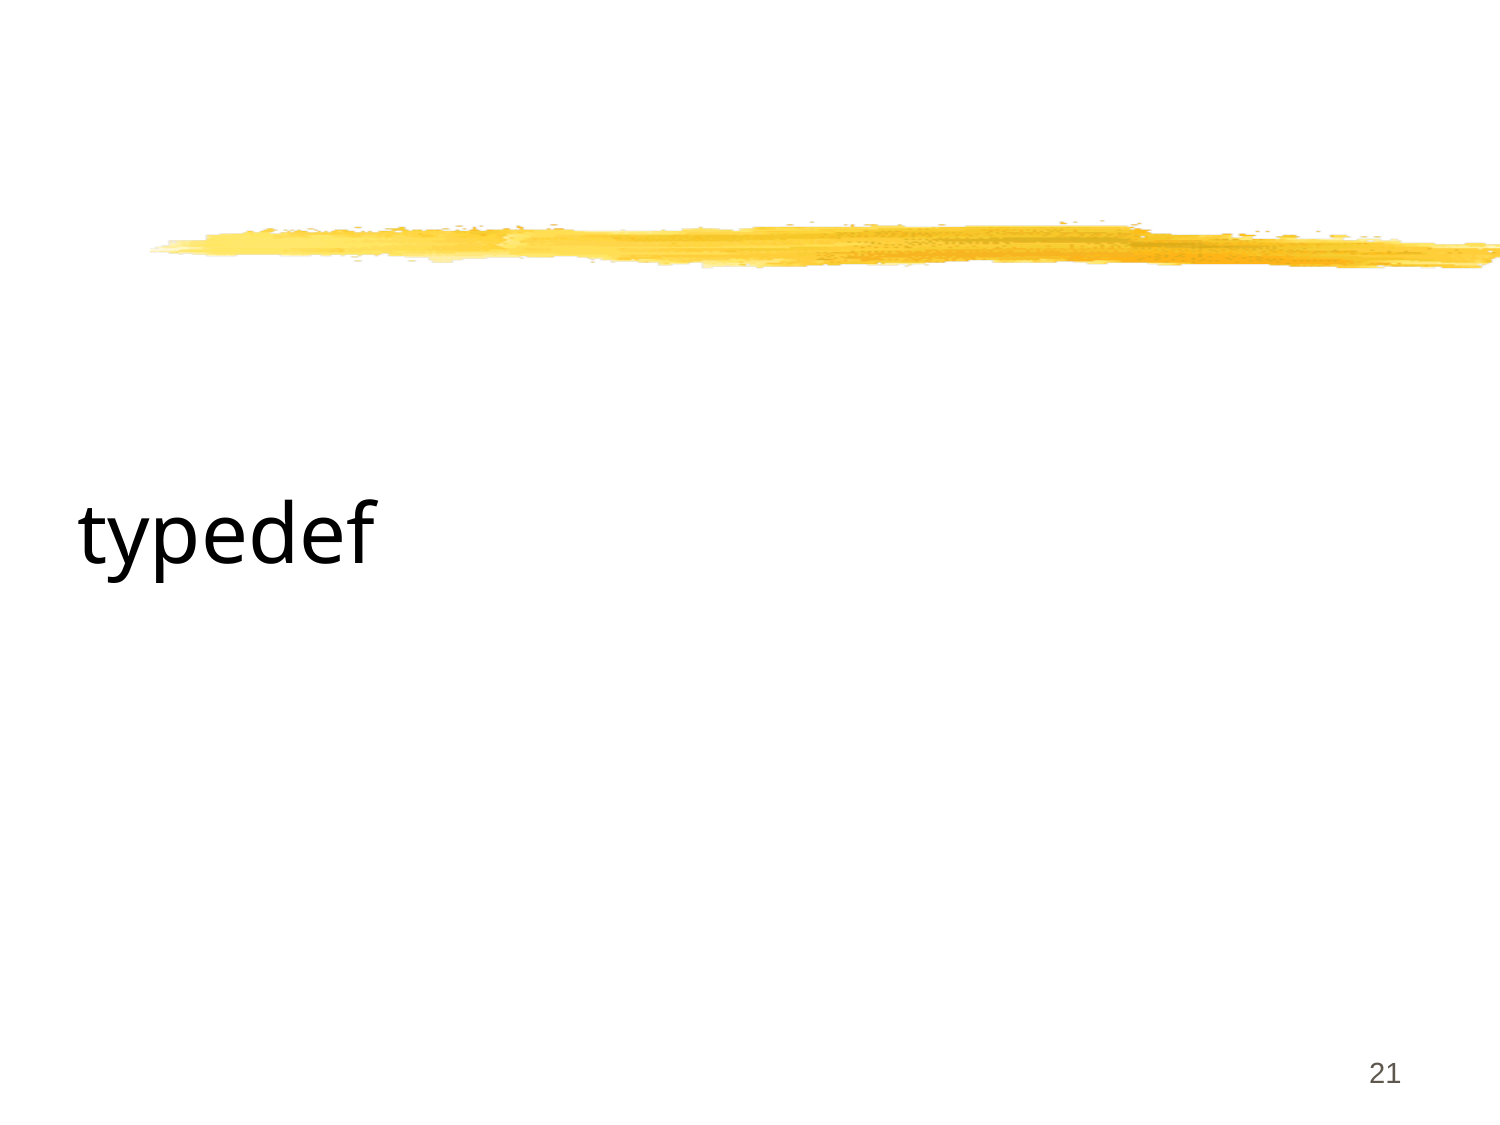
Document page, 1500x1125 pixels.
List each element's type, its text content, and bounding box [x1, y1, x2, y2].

title typedef [62, 399, 1338, 588]
slide_number 21 [1103, 1021, 1417, 1098]
picture [150, 215, 1500, 279]
